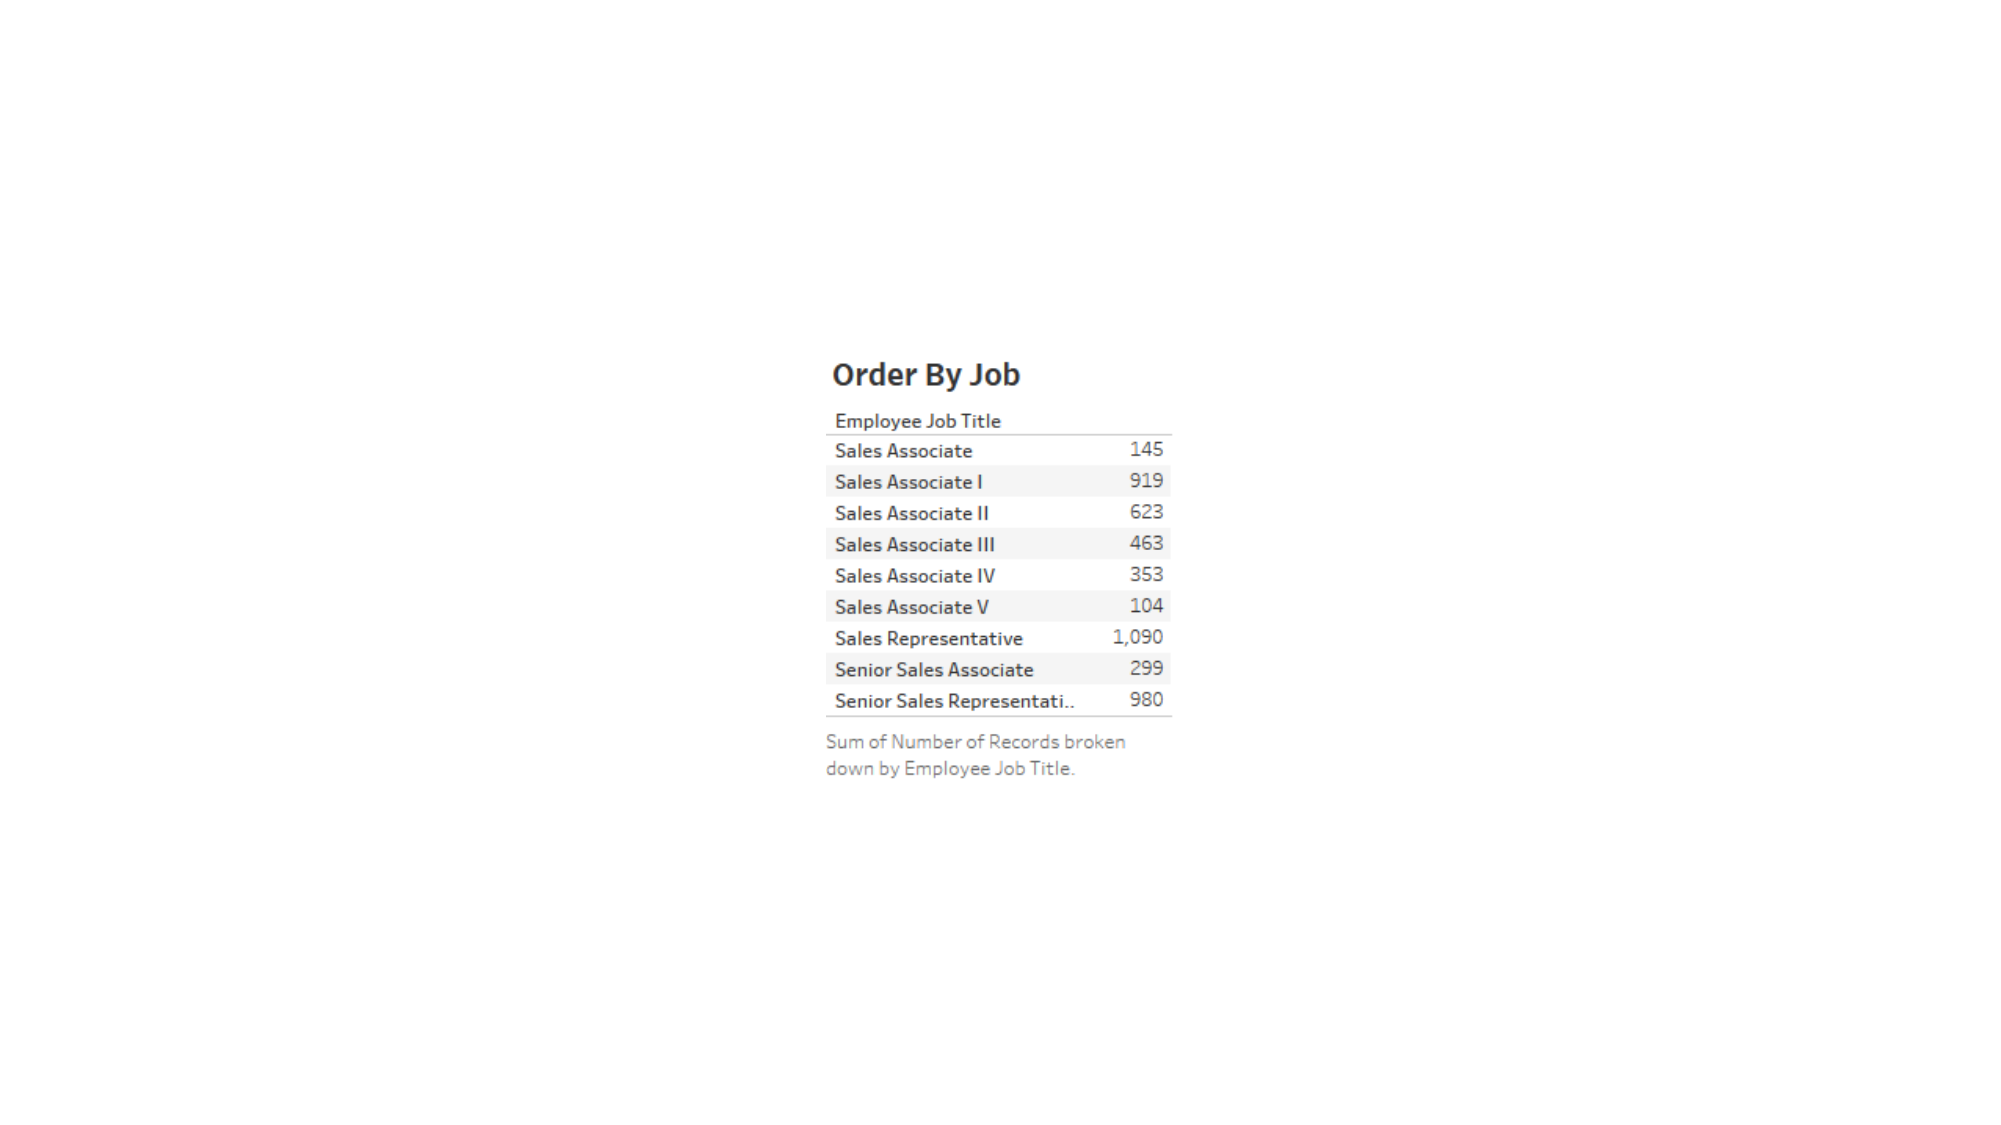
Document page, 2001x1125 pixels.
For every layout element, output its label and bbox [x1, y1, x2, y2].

picture [826, 342, 1174, 783]
